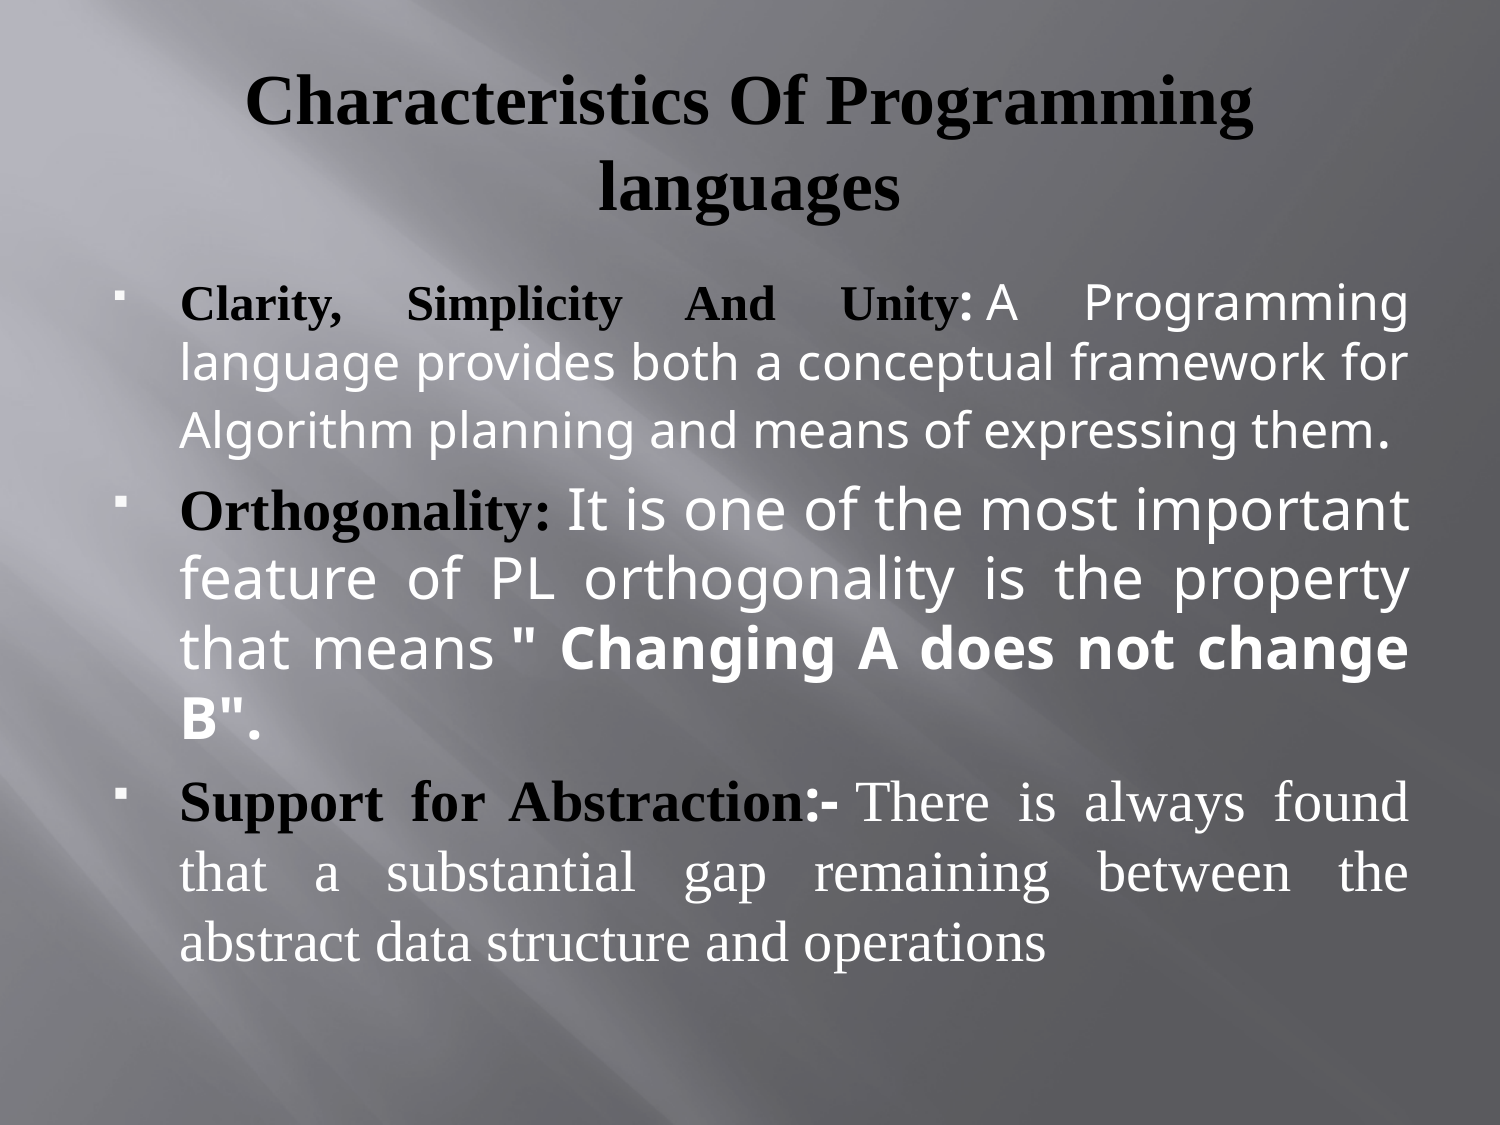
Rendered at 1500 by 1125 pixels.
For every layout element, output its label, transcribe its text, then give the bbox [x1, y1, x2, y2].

title Characteristics Of Programming languages [75, 45, 1425, 233]
list Clarity, Simplicity And Unity: A Programming language provides both a conceptual framework for Algorithm planning and means of expressing them. Orthogonality: It is one of the most important feature of PL orthogonality is the property that means " Changing A does not change B". Support for Abstraction:- There is always found that a substantial gap remaining between the abstract data structure and operations [75, 262, 1425, 1035]
